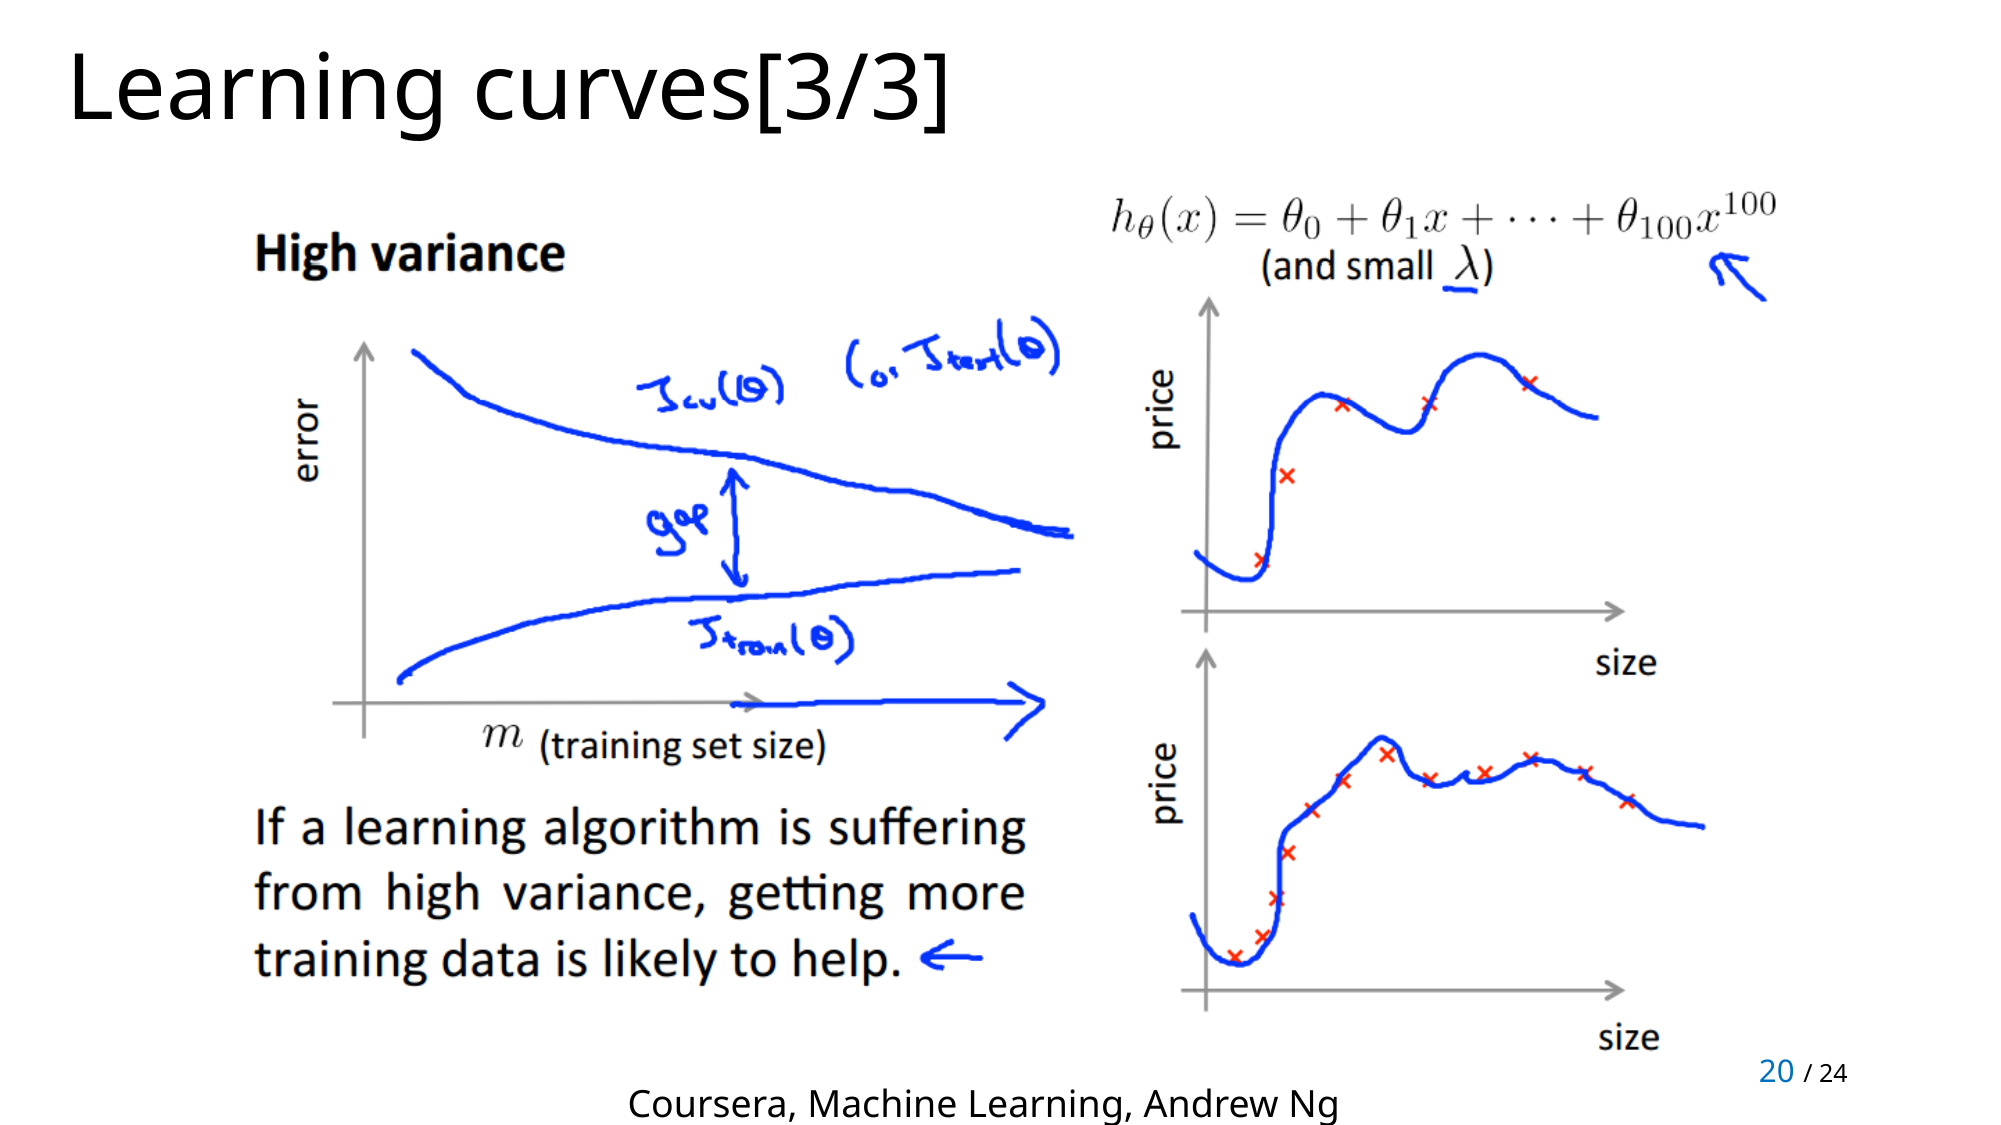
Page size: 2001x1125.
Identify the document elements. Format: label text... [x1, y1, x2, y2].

picture [204, 160, 1802, 1061]
title Learning curves[3/3] [51, 18, 1961, 161]
text_box Coursera, Machine Learning, Andrew Ng [612, 1072, 1740, 1125]
slide_number 20 / 24 [1412, 1042, 1863, 1103]
